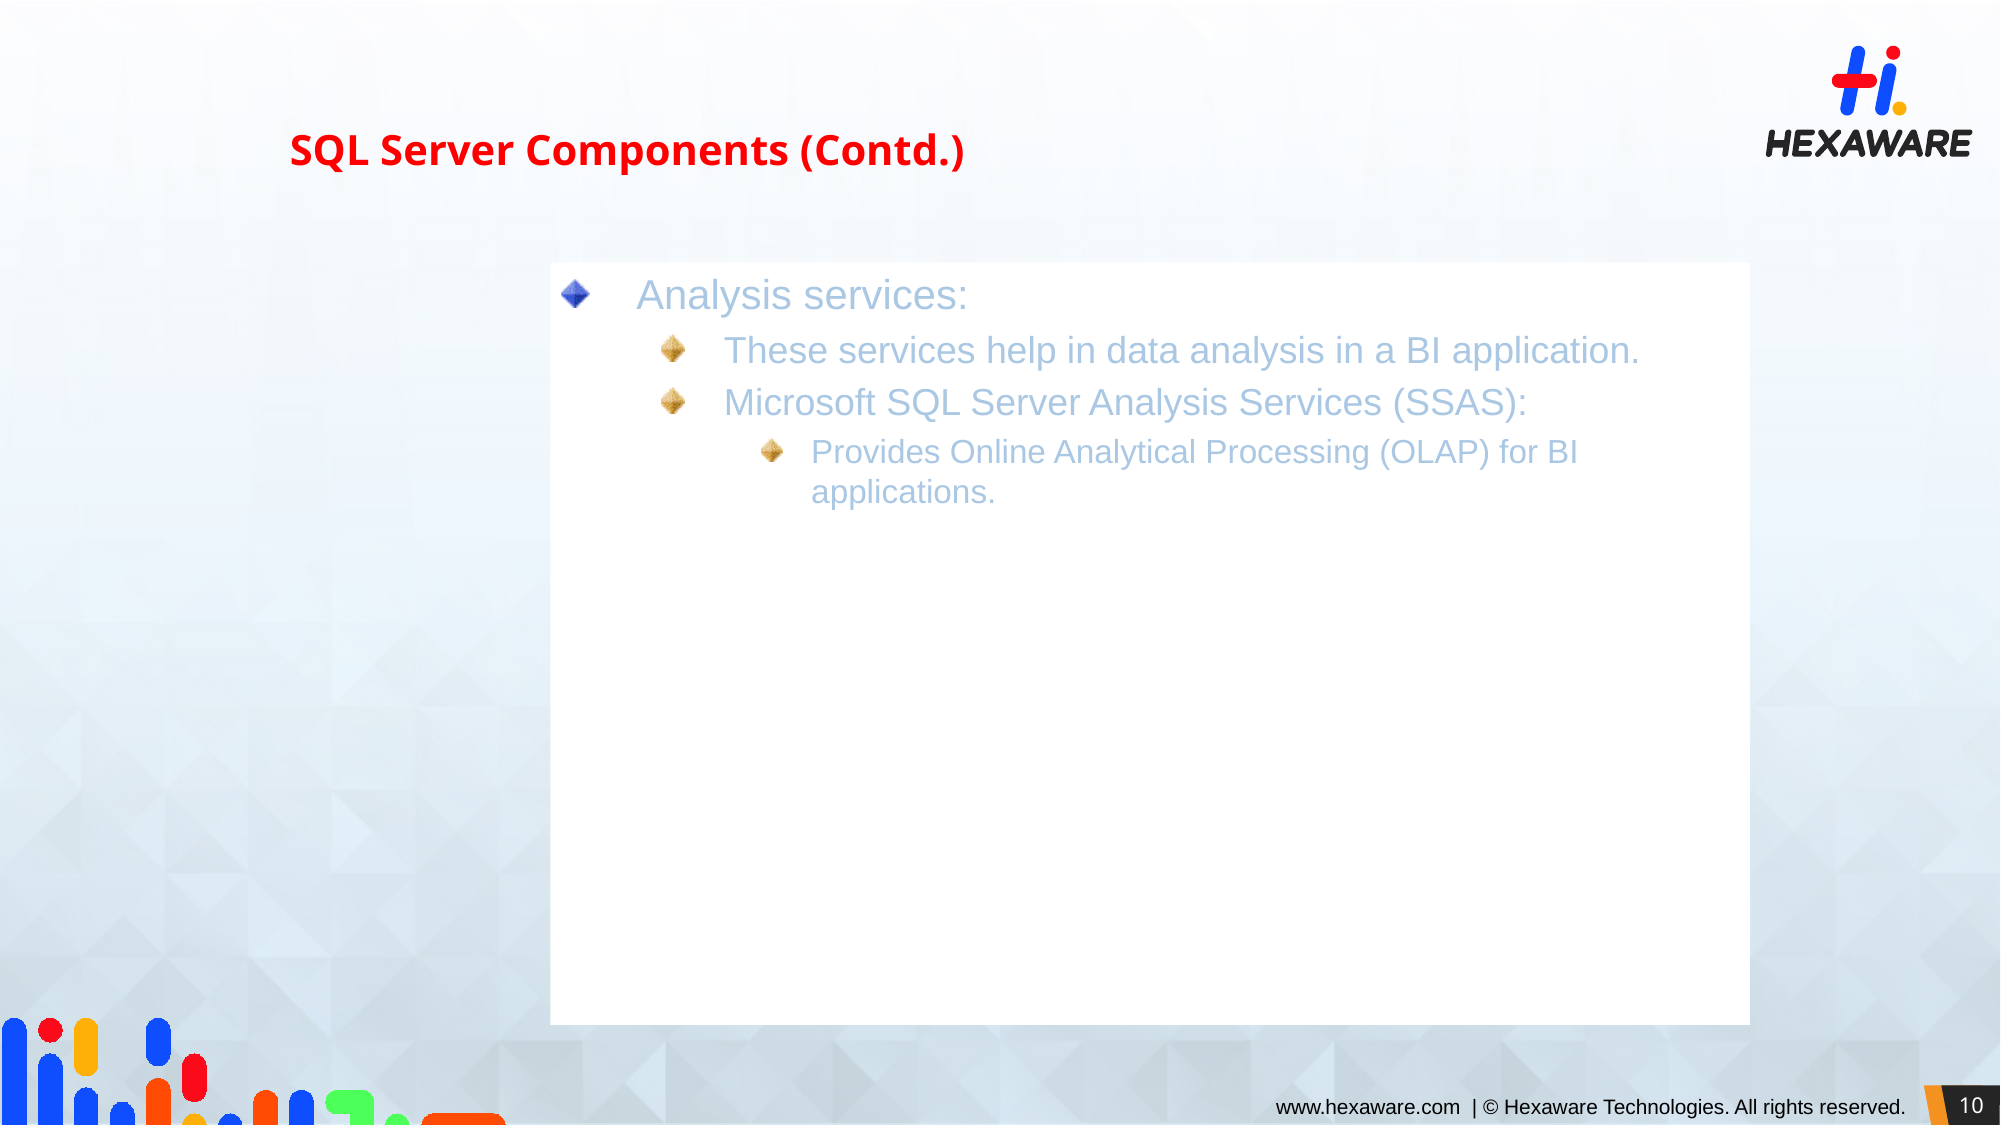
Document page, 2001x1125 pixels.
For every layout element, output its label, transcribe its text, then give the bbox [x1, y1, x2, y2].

picture [0, 0, 2001, 1125]
text_box SQL Server Components (Contd.) [274, 116, 1713, 182]
list Analysis services: These services help in data analysis in a BI application. Microsoft SQL Server Analysis Services (SSAS): Provides Online Analytical Processing (OLAP) for BI applications. [550, 262, 1750, 1025]
